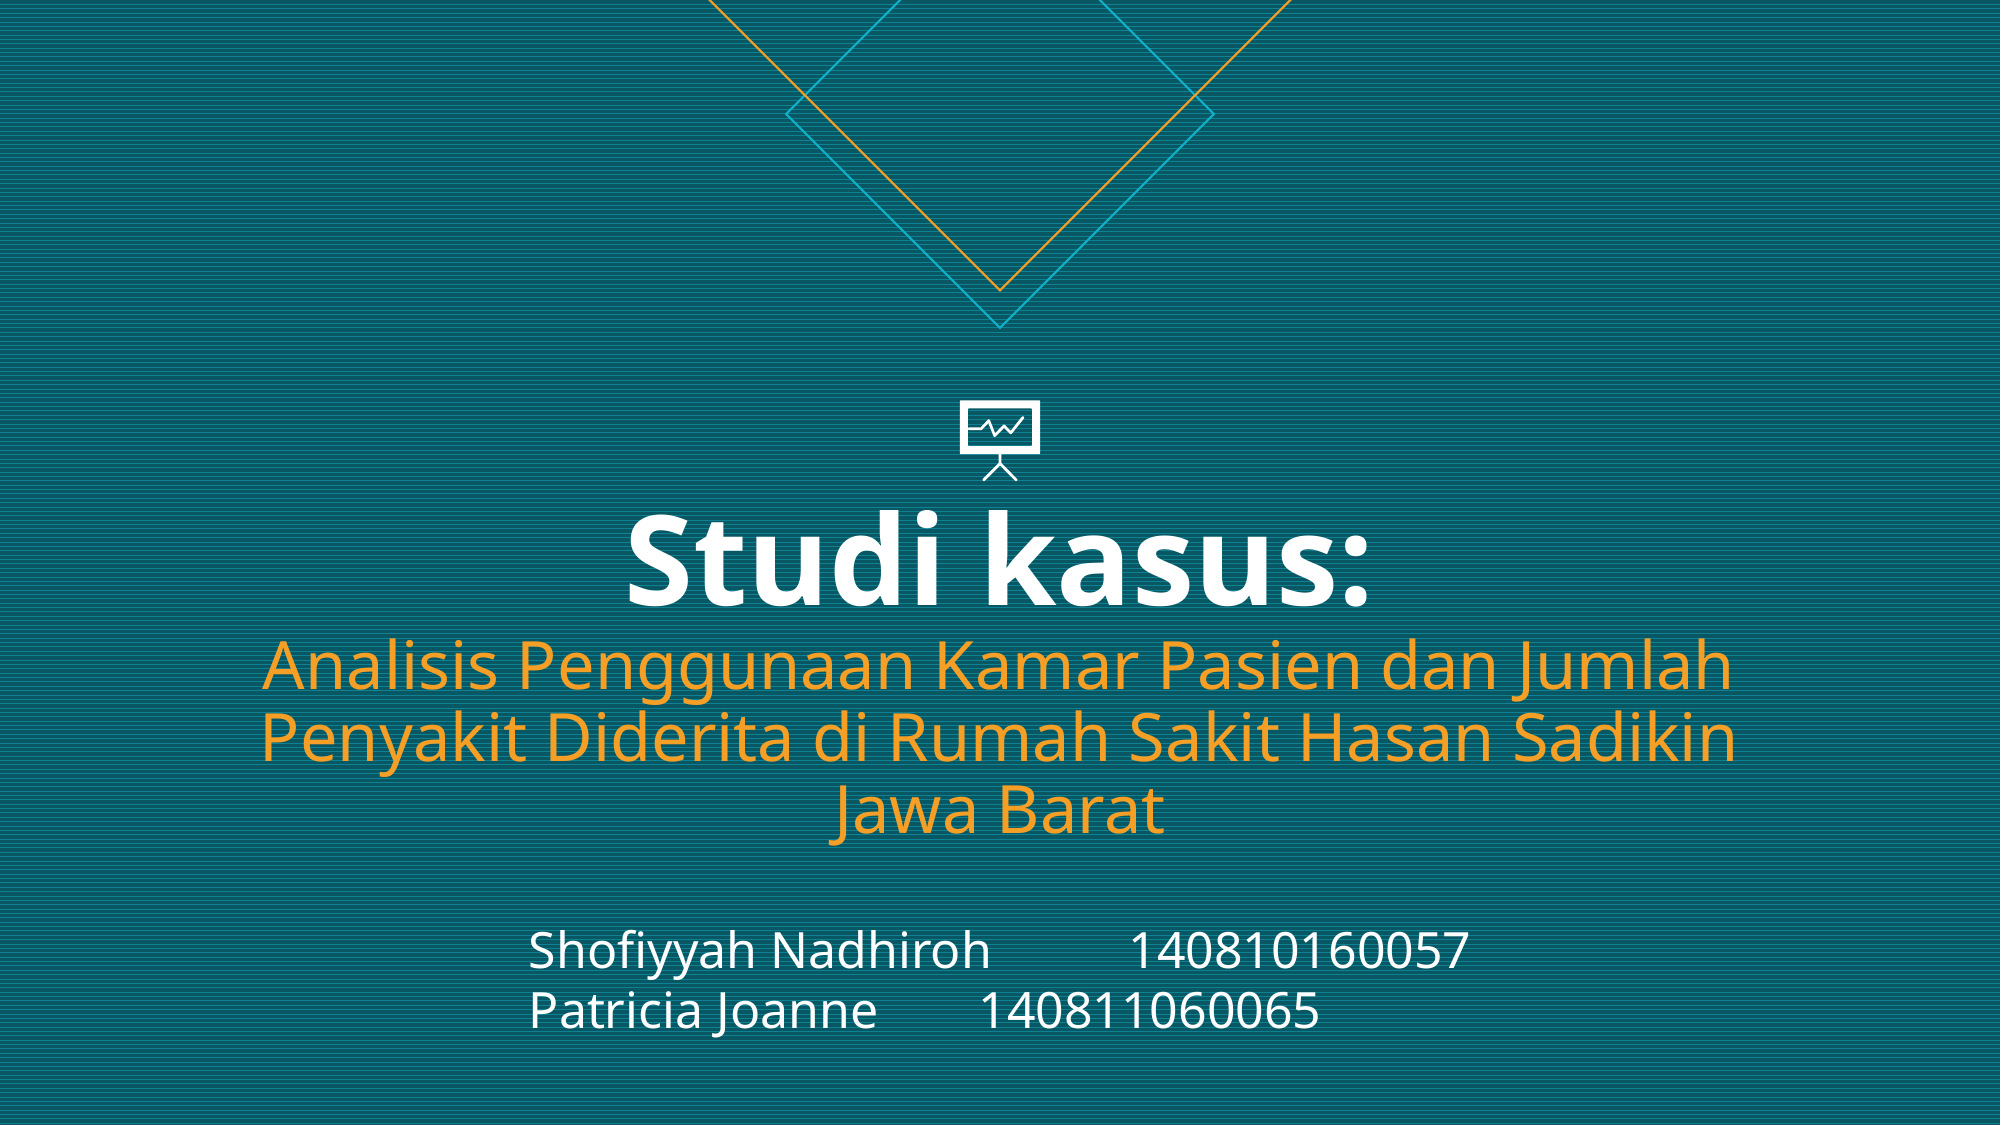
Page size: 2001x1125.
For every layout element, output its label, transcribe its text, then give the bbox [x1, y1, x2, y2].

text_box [959, 400, 1041, 482]
text_box [784, 95, 1216, 330]
title Studi kasus: Analisis Penggunaan Kamar Pasien dan Jumlah Penyakit Diderita di Rumah Sakit Hasan Sadikin Jawa Barat [249, 497, 1750, 849]
text_box [708, 0, 1292, 292]
text_box Shofiyyah Nadhiroh 140810160057 Patricia Joanne 140811060065 [514, 910, 1486, 1046]
